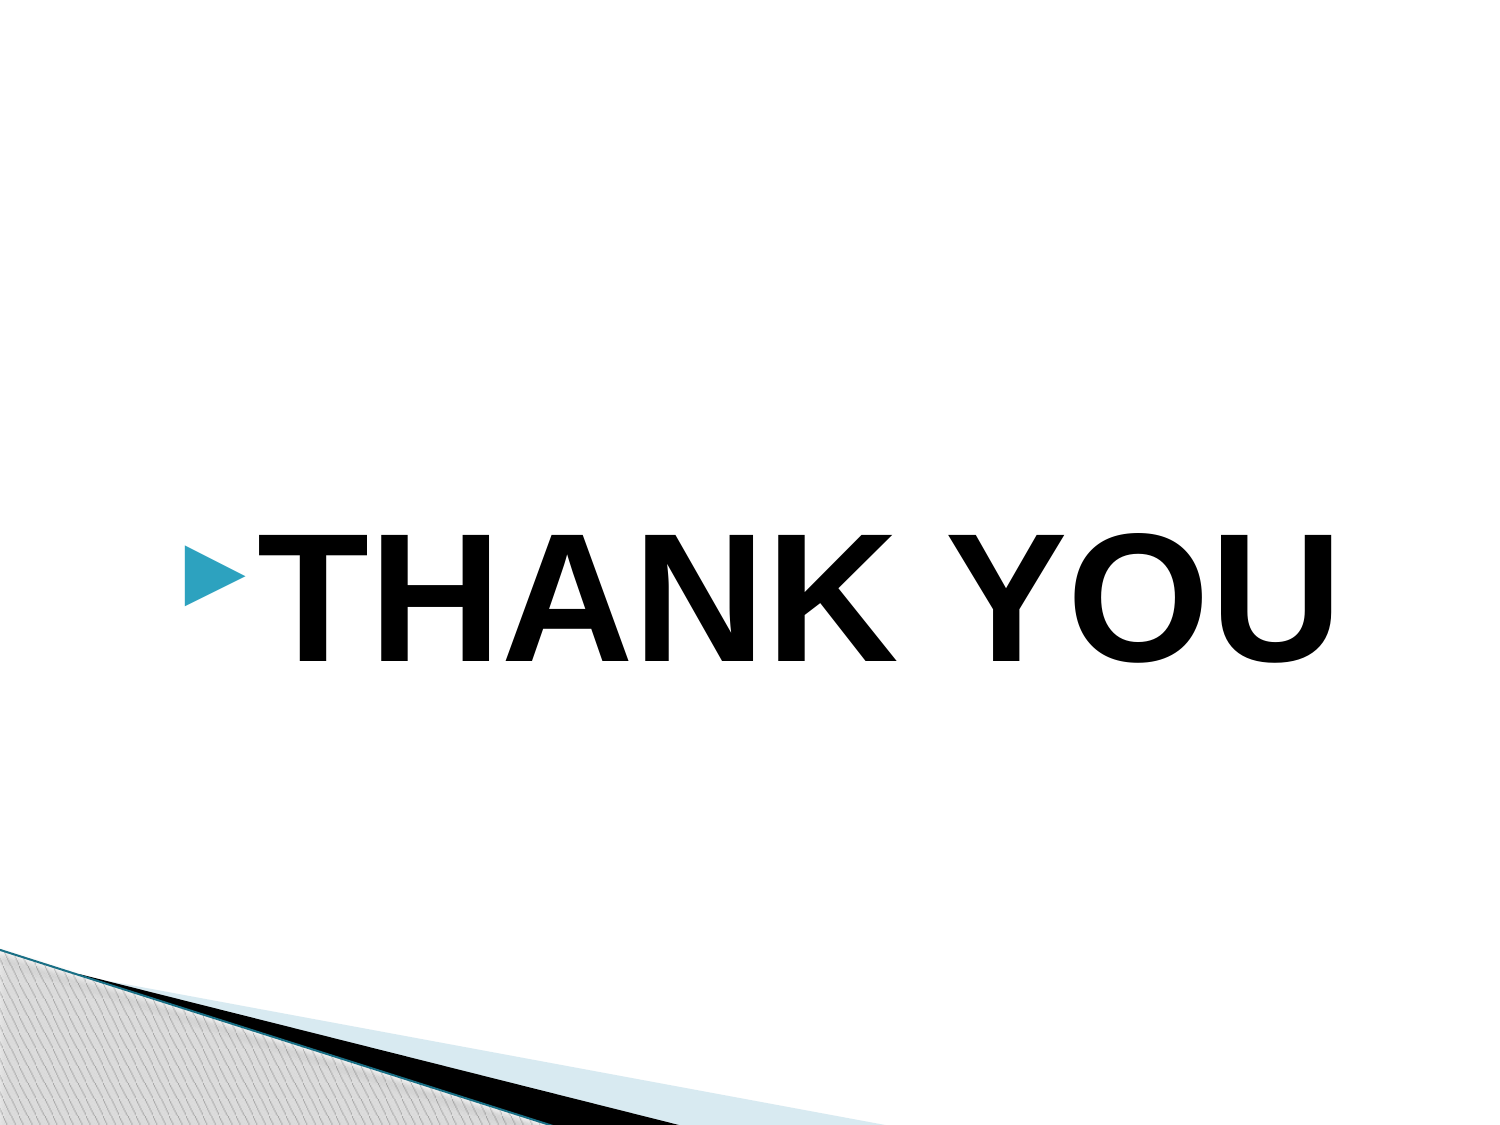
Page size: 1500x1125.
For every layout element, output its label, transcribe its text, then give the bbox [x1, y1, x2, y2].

list THANK YOU [75, 243, 1425, 986]
